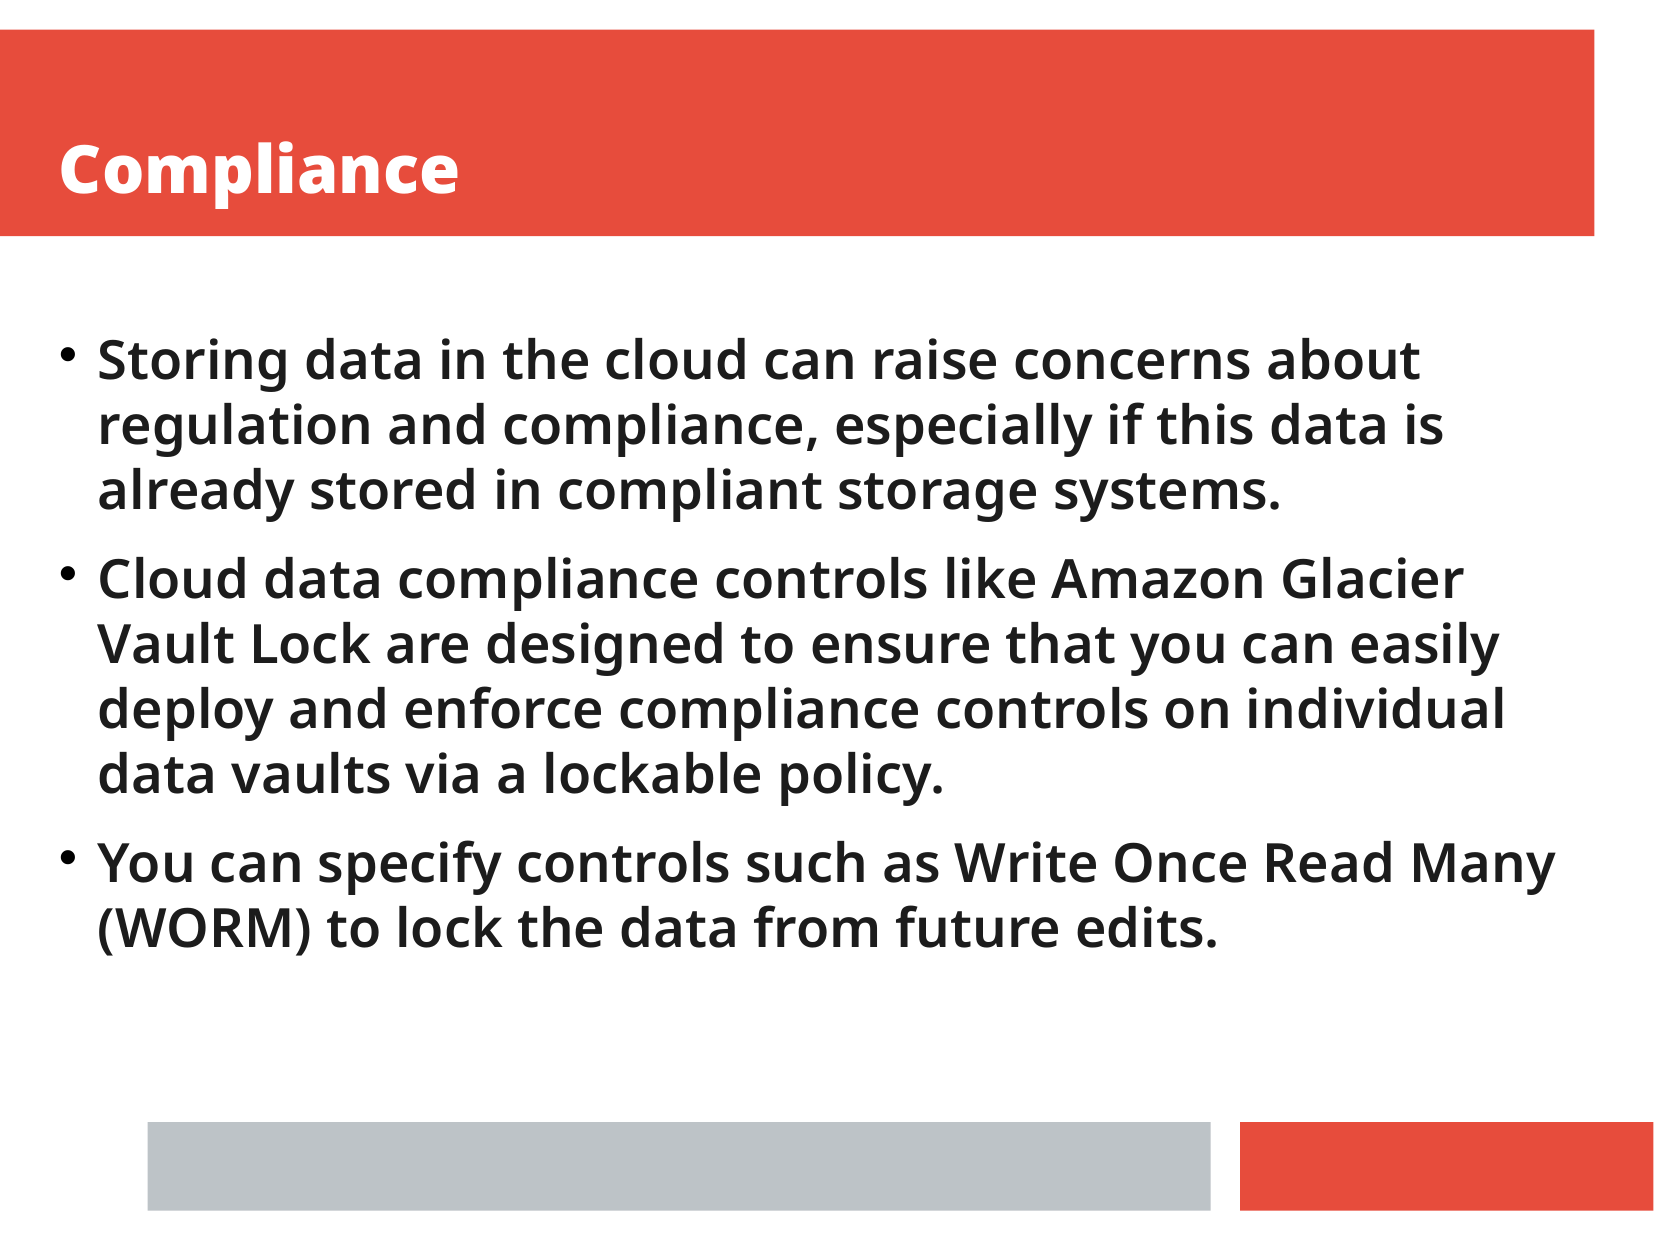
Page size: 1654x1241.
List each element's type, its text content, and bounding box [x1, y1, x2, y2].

text_box Storing data in the cloud can raise concerns about regulation and compliance, especially if this data is already stored in compliant storage systems. Cloud data compliance controls like Amazon Glacier Vault Lock are designed to ensure that you can easily deploy and enforce compliance controls on individual data vaults via a lockable policy. You can specify controls such as Write Once Read Many (WORM) to lock the data from future edits. [59, 324, 1565, 1093]
text_box Compliance [59, 59, 1595, 207]
